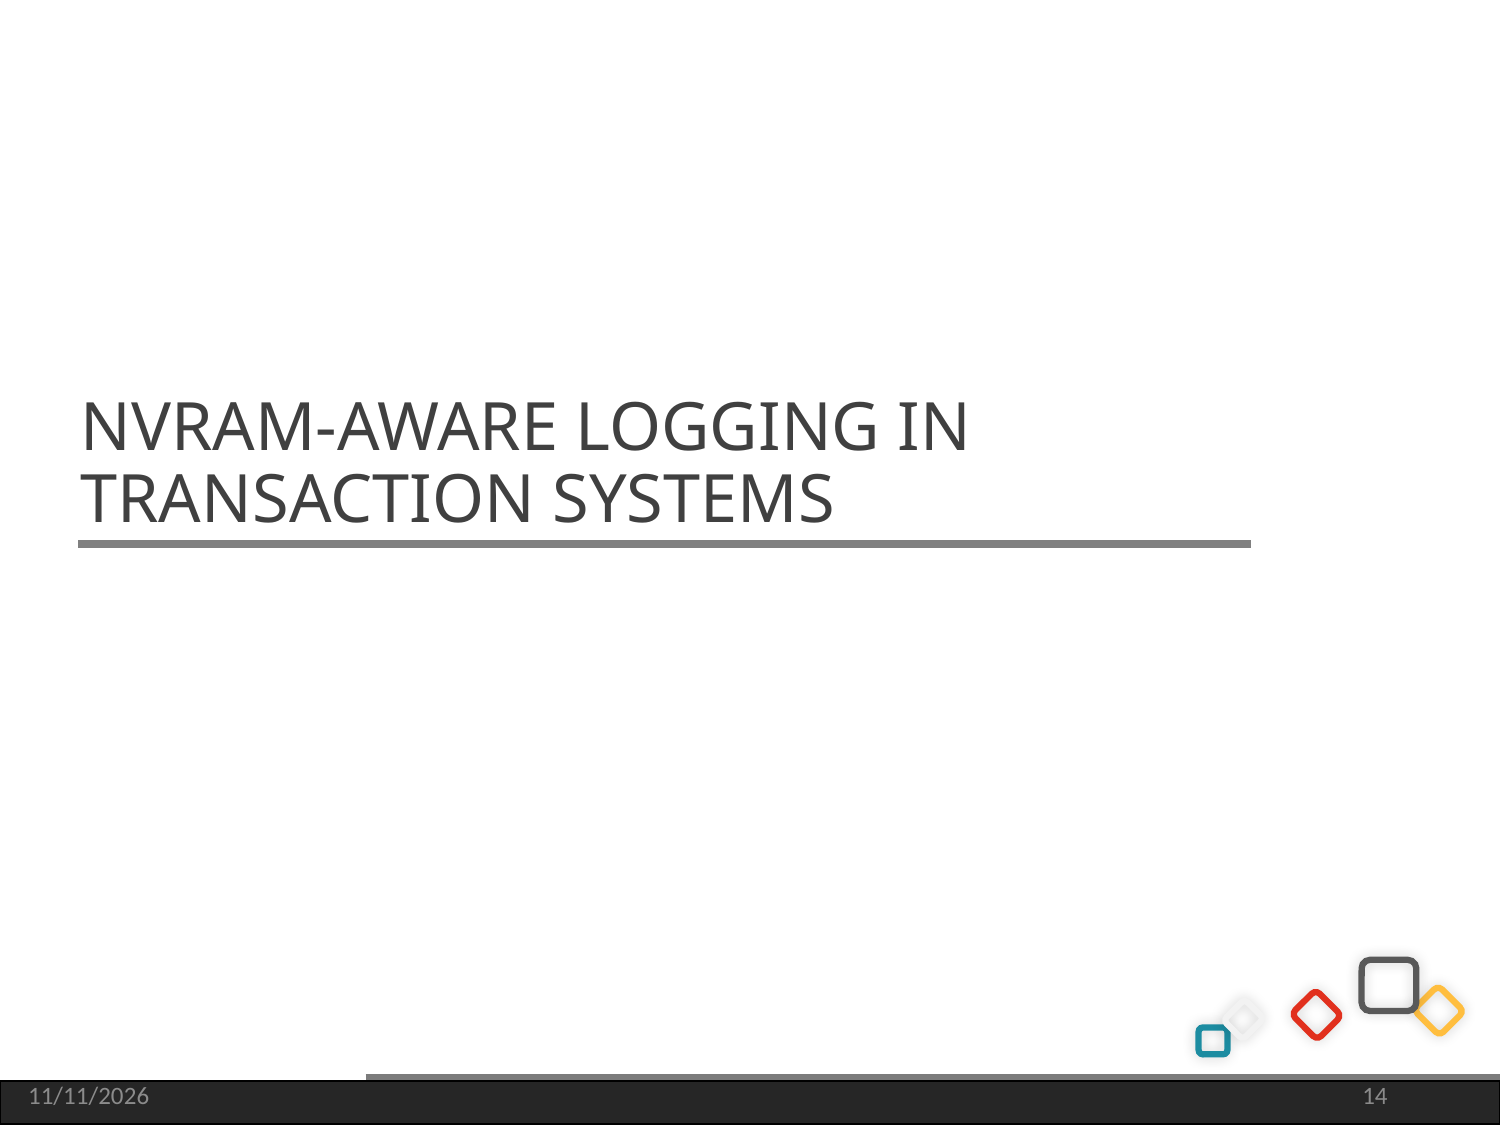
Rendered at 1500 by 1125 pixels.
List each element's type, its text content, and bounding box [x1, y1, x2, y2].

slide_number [13, 1065, 351, 1125]
slide_number 14 [1065, 1065, 1403, 1125]
text_box NVRAM-AWARE LOGGING IN TRANSACTION SYSTEMS [65, 385, 1210, 561]
